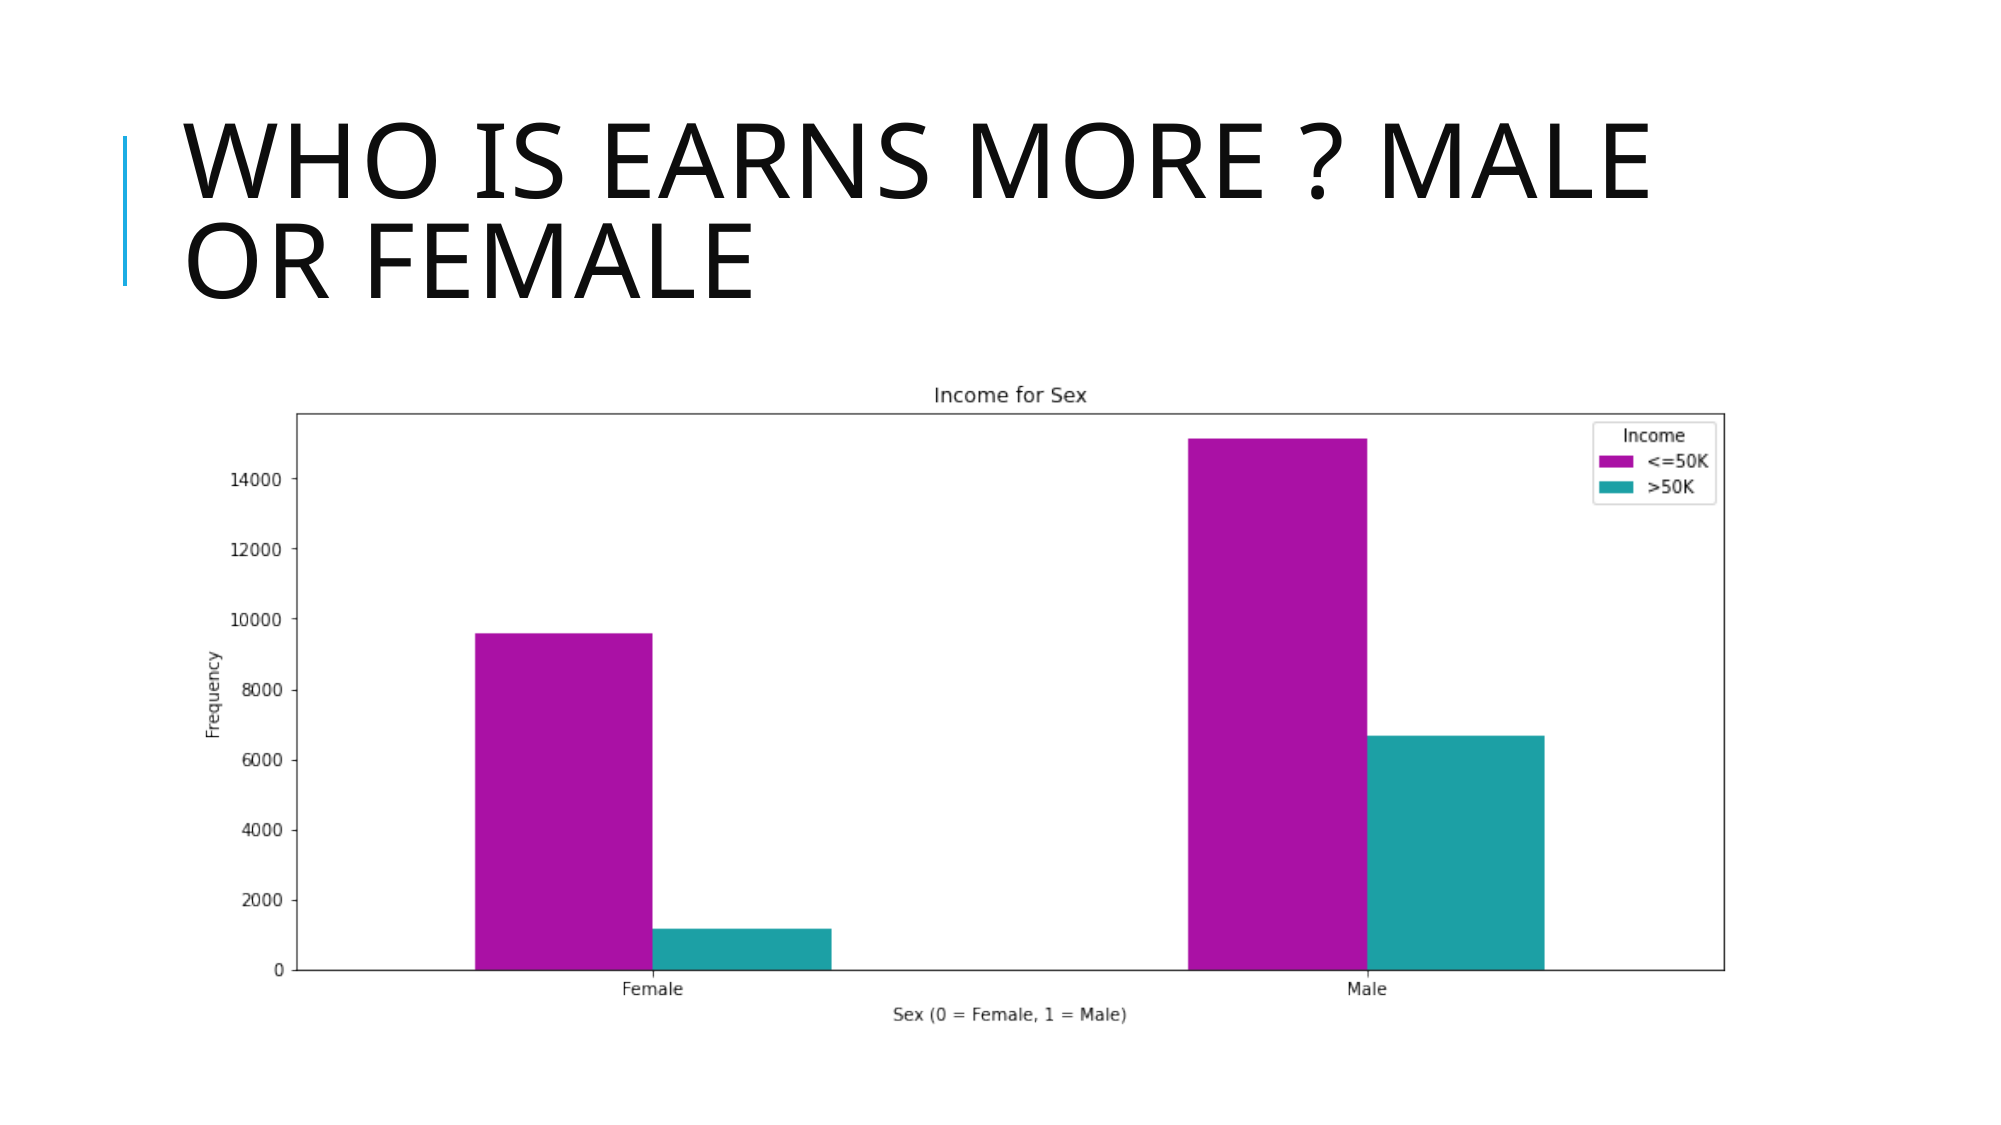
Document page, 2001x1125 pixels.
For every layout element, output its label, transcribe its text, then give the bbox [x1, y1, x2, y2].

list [194, 374, 1737, 1036]
title Who is EARNS more ? Male or Female [168, 96, 1763, 342]
